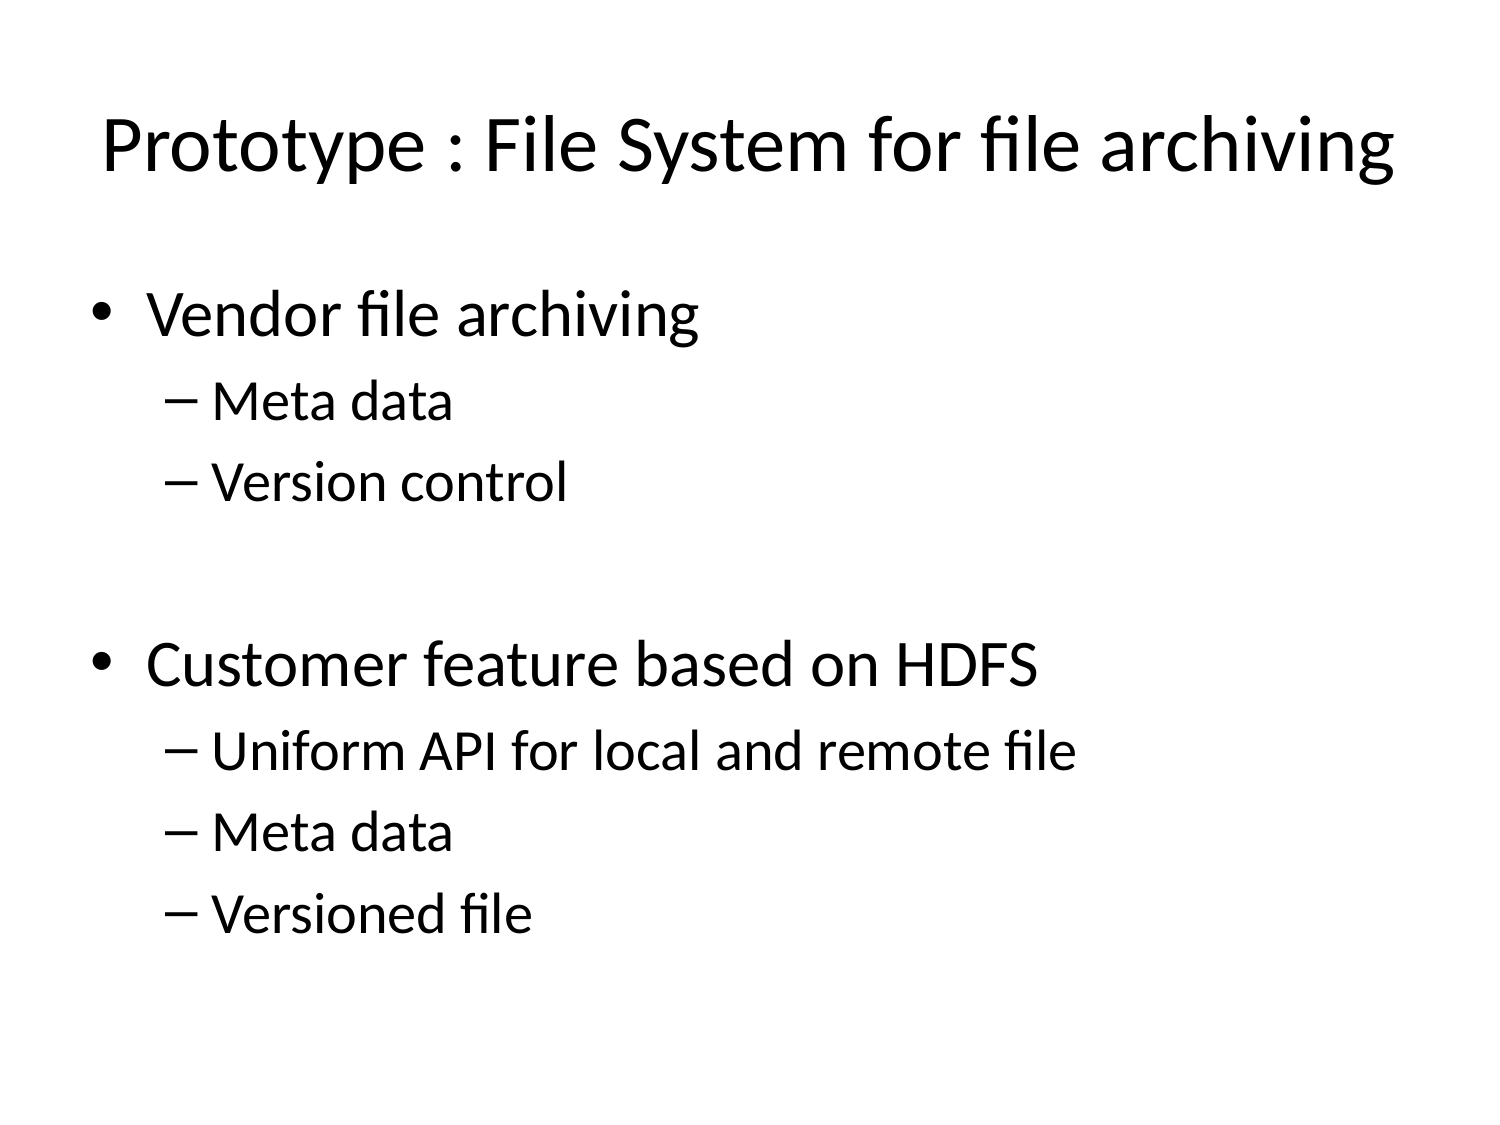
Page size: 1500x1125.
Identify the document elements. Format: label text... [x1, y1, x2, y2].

list Vendor file archiving Meta data Version control Customer feature based on HDFS Uniform API for local and remote file Meta data Versioned file [75, 262, 1425, 1005]
title Prototype : File System for file archiving [75, 45, 1425, 233]
